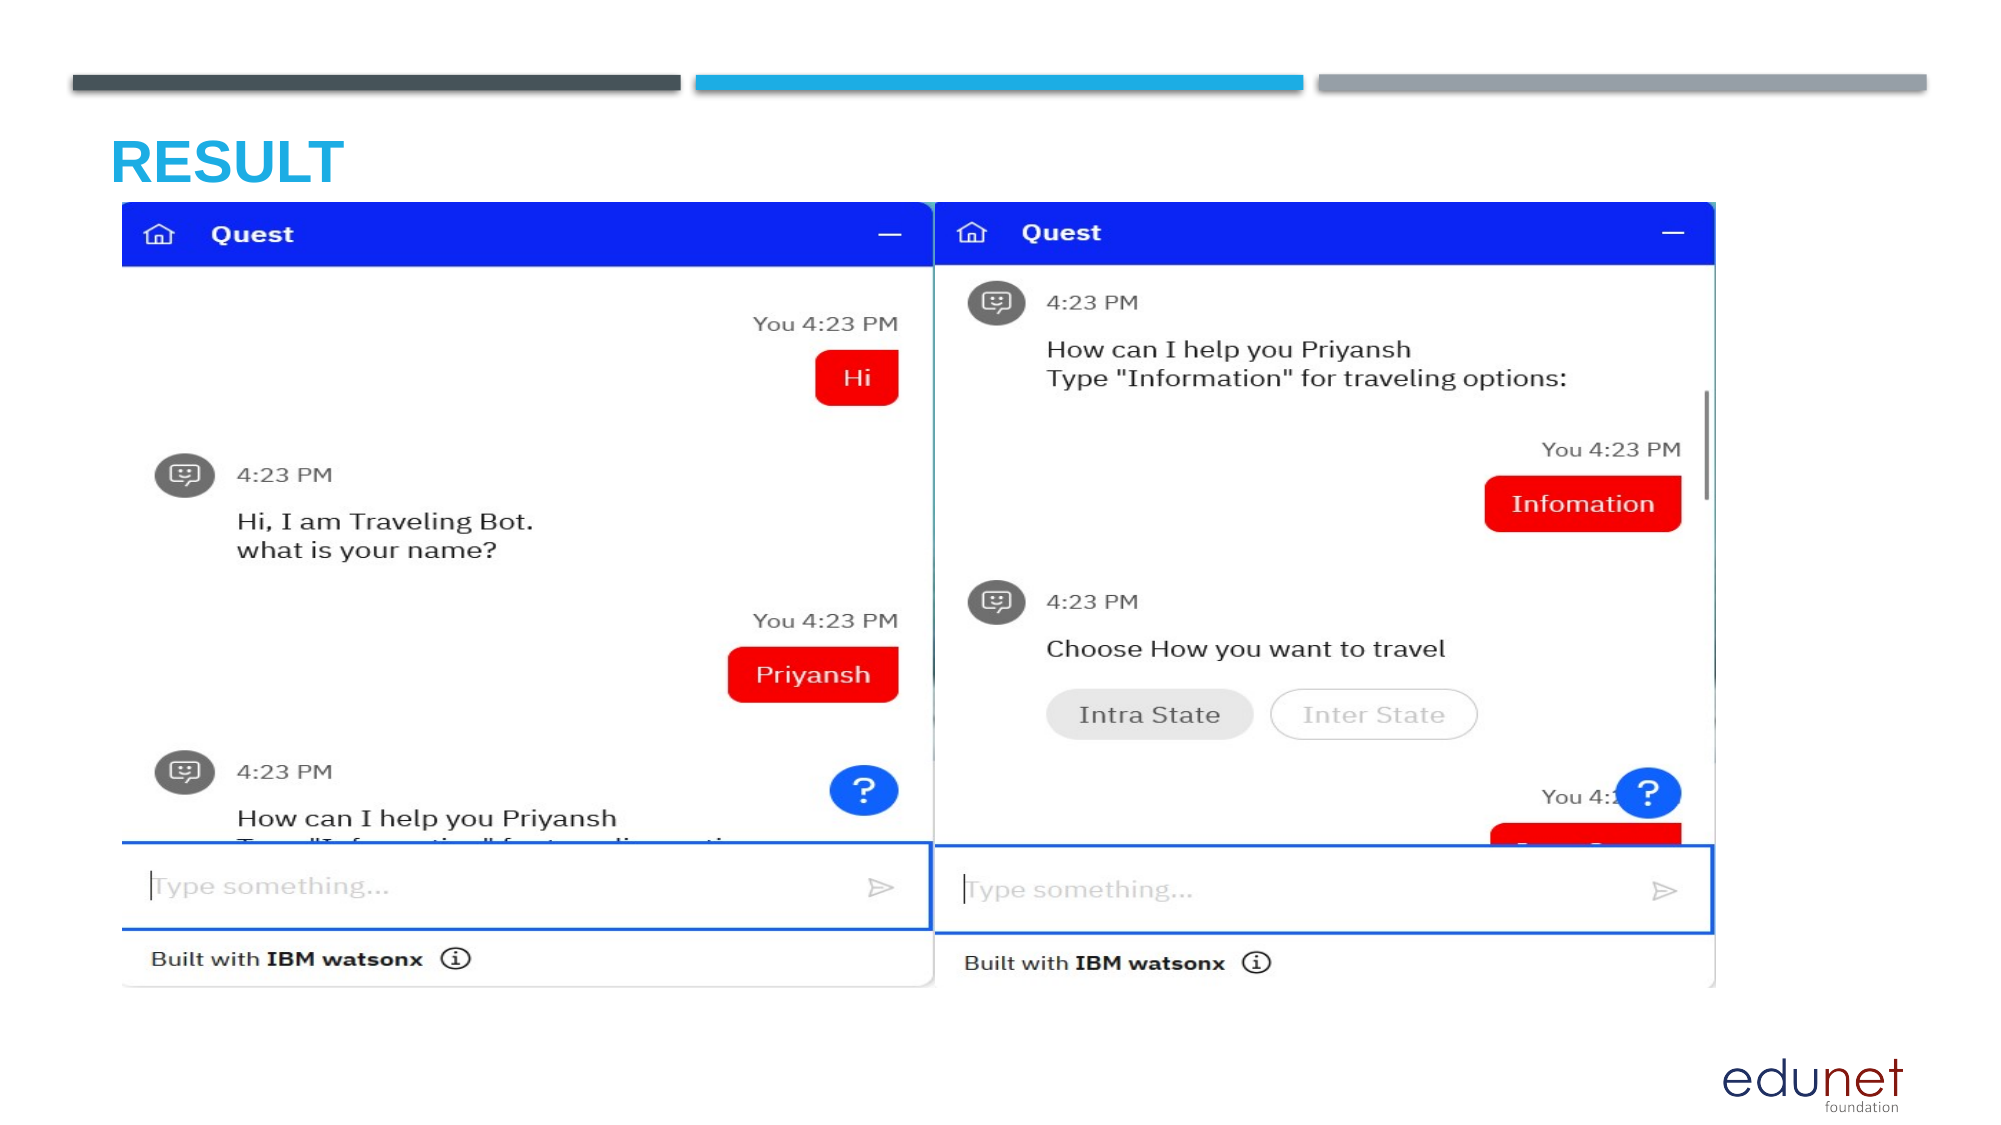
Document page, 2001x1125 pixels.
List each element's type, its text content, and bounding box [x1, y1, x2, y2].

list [122, 201, 931, 989]
title Result [95, 115, 1905, 203]
picture [934, 201, 1717, 989]
picture [1719, 1056, 1905, 1116]
